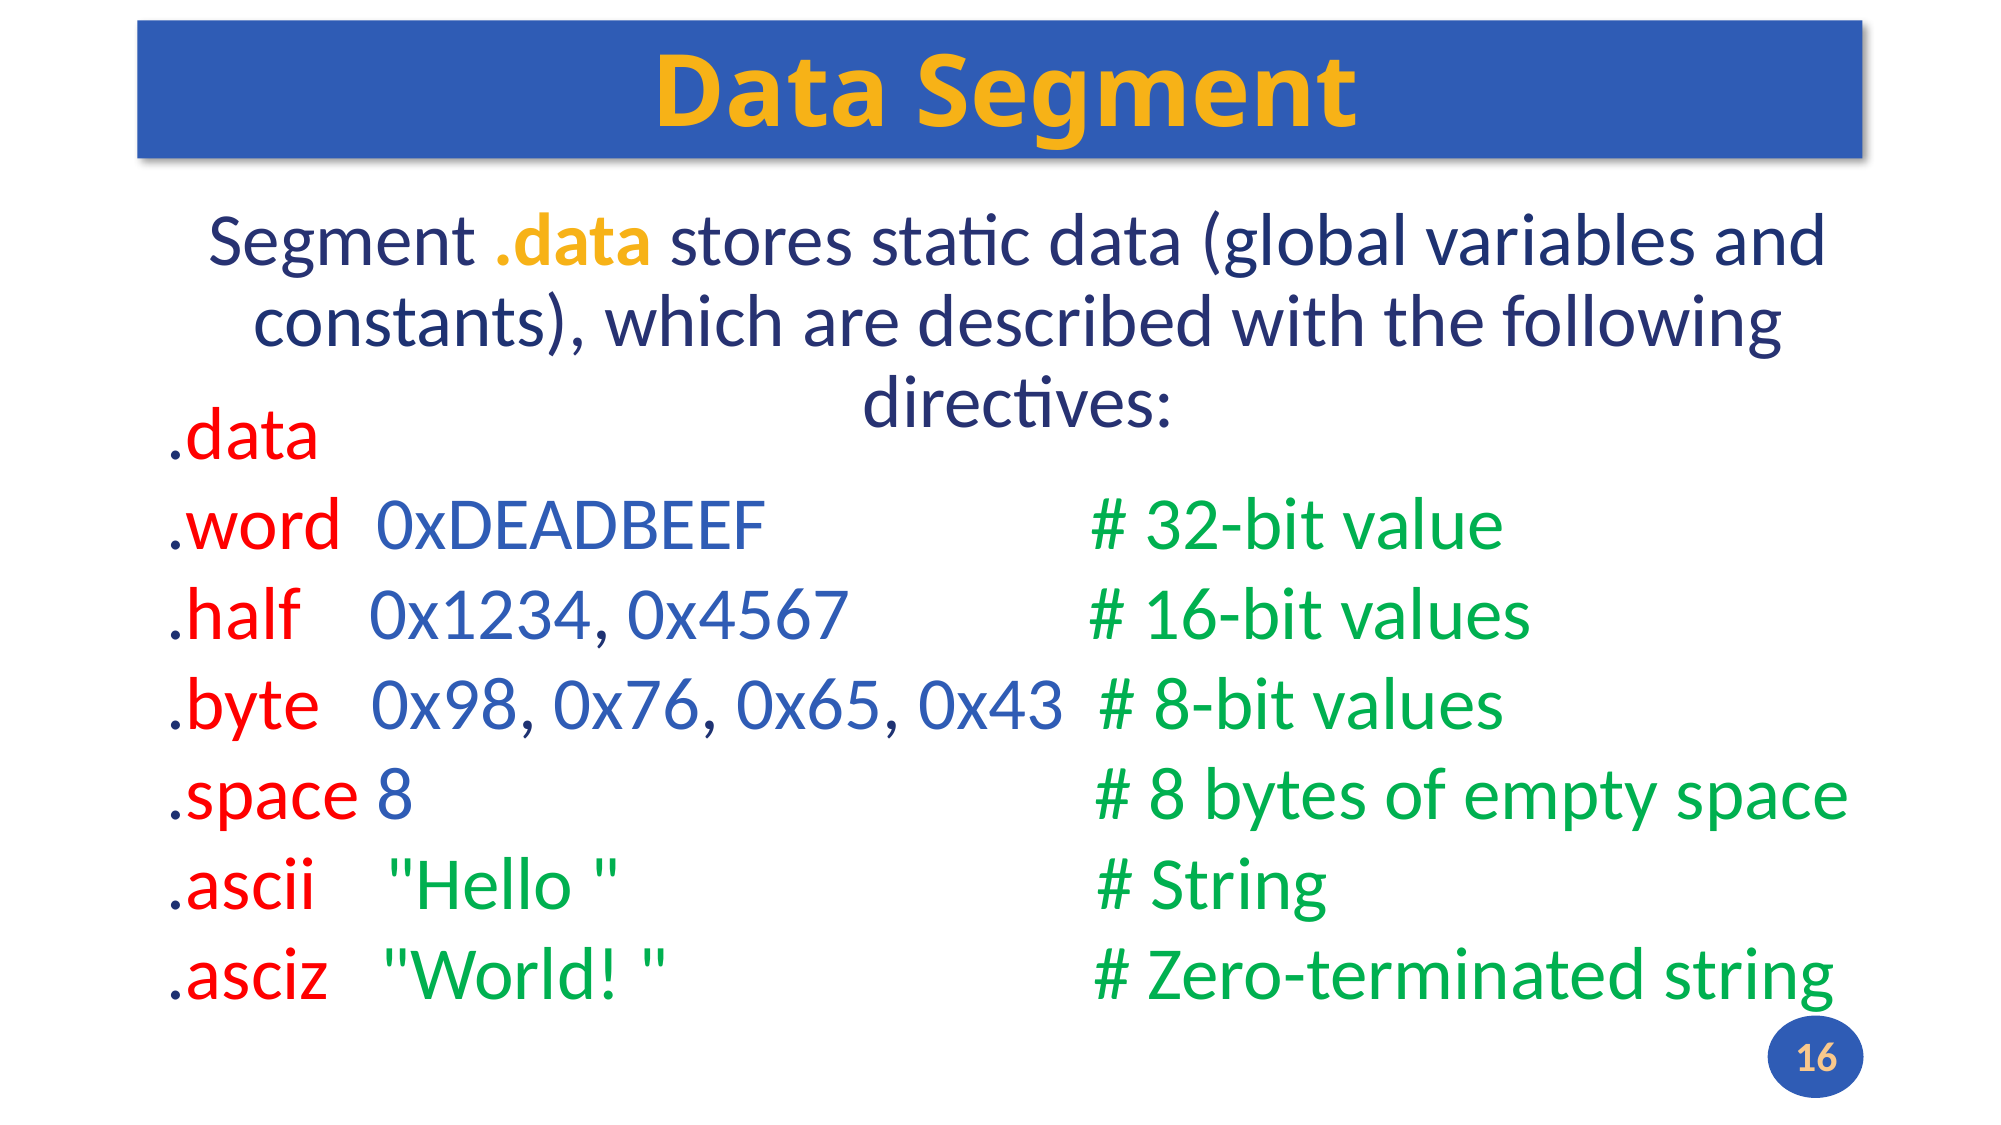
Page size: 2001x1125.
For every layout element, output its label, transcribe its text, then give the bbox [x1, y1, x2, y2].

list Segment .data stores static data (global variables and constants), which are described with the following directives: [137, 193, 1863, 1057]
text_box .data .word 0xDEADBEEF # 32-bit value .half 0x1234, 0x4567 # 16-bit values .byte 0x98, 0x76, 0x65, 0x43 # 8-bit values .space 8 # 8 bytes of empty space .ascii "Hello " # String .asciz "World! " # Zero-terminated string [152, 377, 1938, 1022]
title Data Segment [137, 17, 1863, 156]
slide_number 16 [1767, 1022, 1866, 1095]
